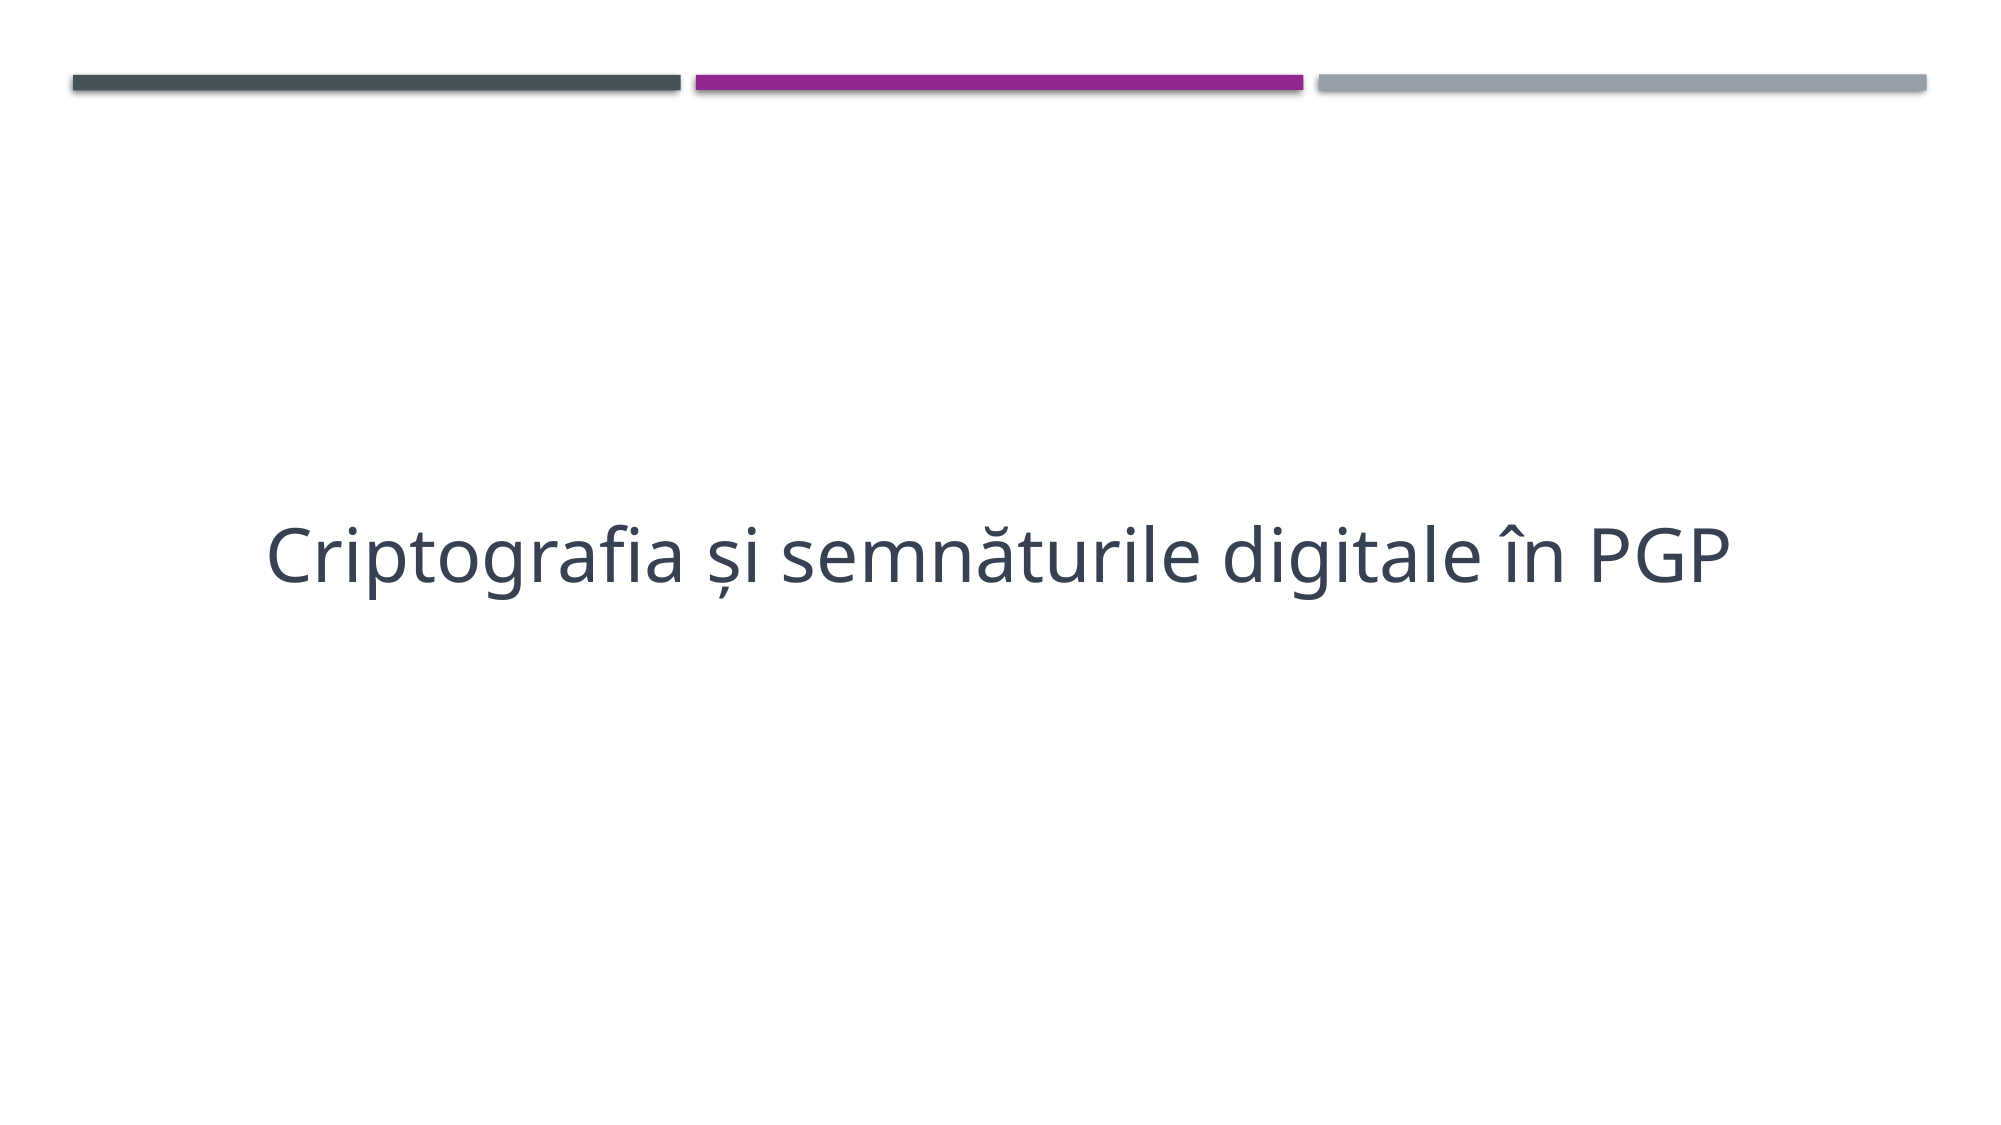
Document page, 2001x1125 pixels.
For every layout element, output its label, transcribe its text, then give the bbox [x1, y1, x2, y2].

list Criptografia și semnăturile digitale în PGP [95, 115, 1905, 981]
